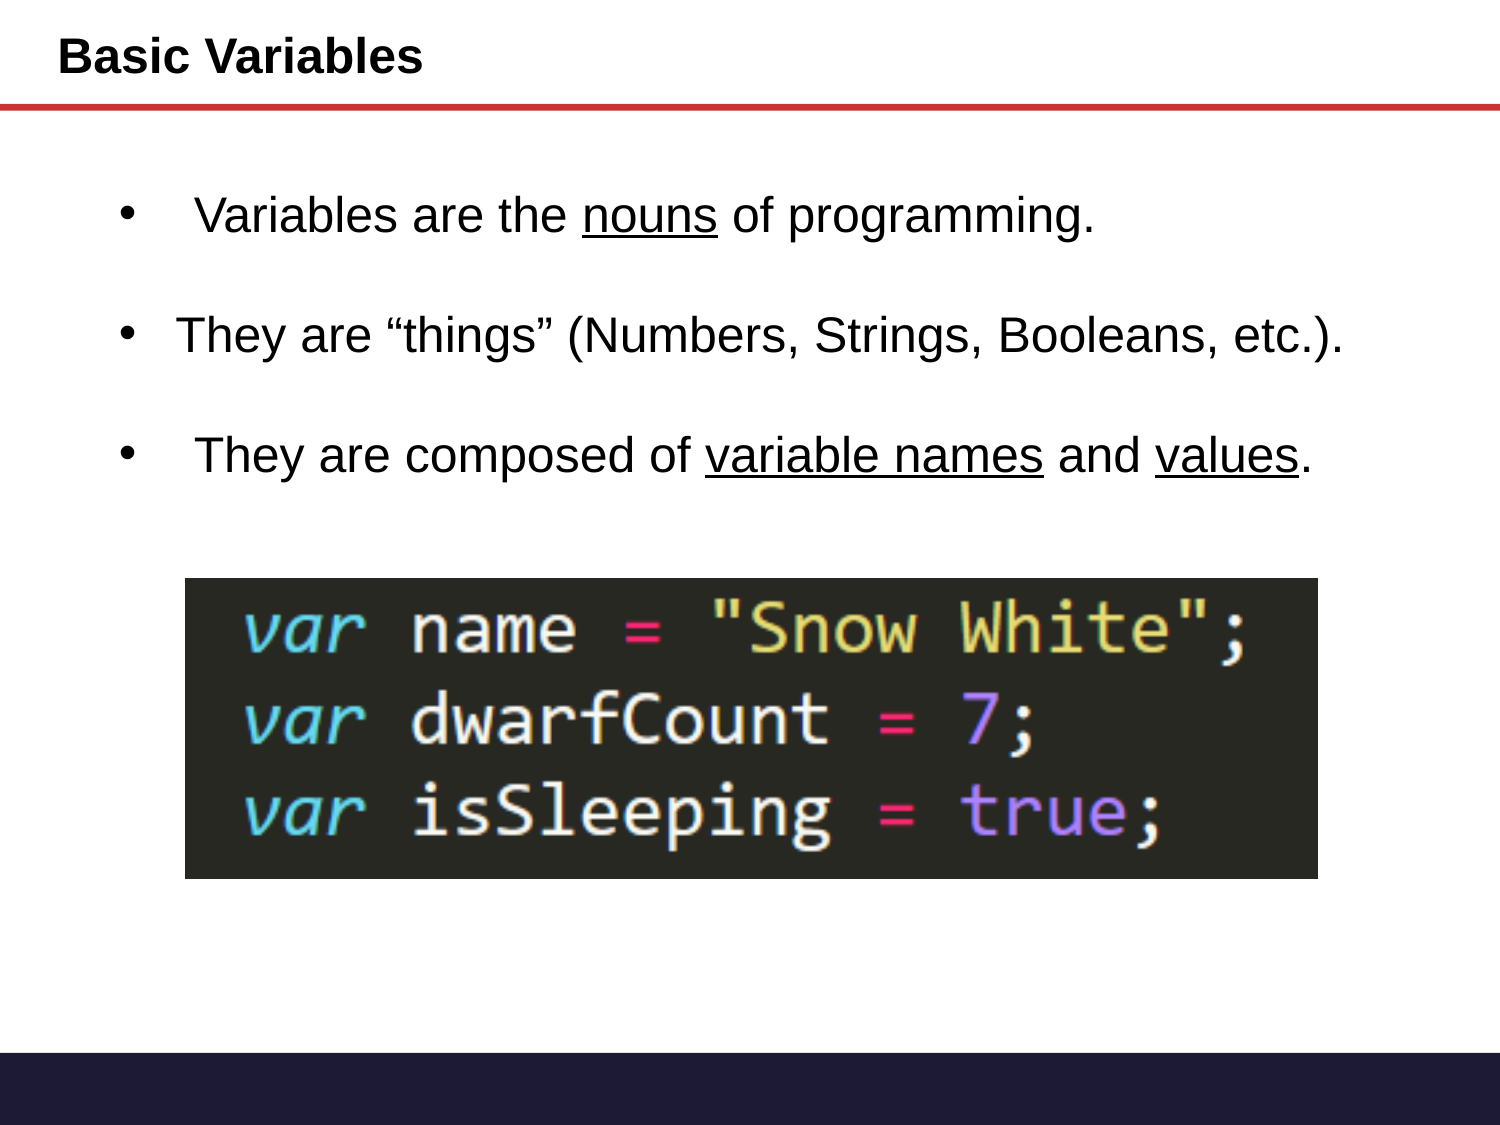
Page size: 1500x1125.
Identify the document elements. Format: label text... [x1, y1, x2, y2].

text_box Basic Variables [49, 16, 948, 91]
text_box Variables are the nouns of programming. They are “things” (Numbers, Strings, Booleans, etc.). They are composed of variable names and values. [73, 174, 1482, 490]
picture [184, 578, 1318, 879]
